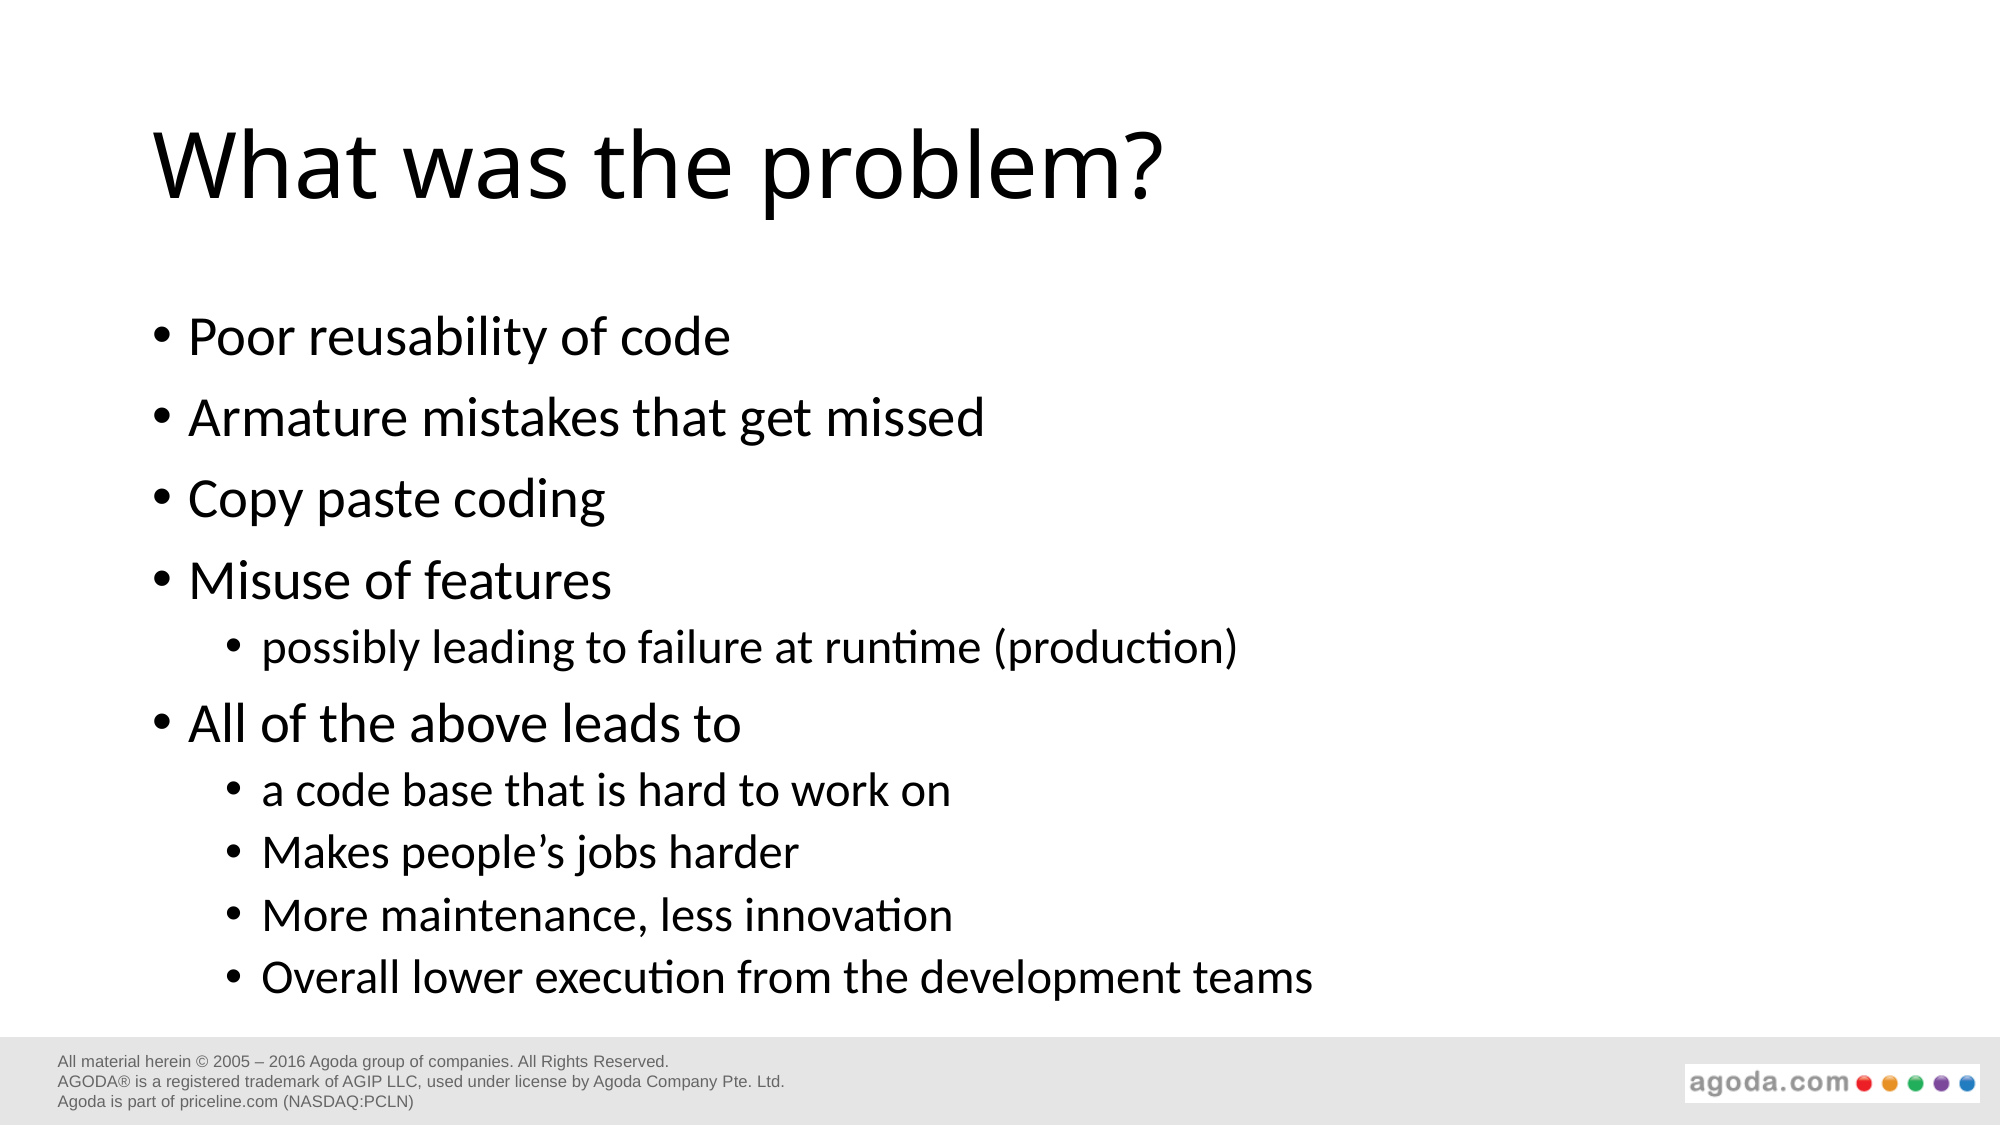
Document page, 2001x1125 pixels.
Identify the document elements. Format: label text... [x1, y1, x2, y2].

picture [1685, 1064, 1980, 1103]
title What was the problem? [137, 59, 1863, 278]
list Poor reusability of code Armature mistakes that get missed Copy paste coding Misuse of features possibly leading to failure at runtime (production) All of the above leads to a code base that is hard to work on Makes people’s jobs harder More maintenance, less innovation Overall lower execution from the development teams [137, 299, 1863, 1014]
